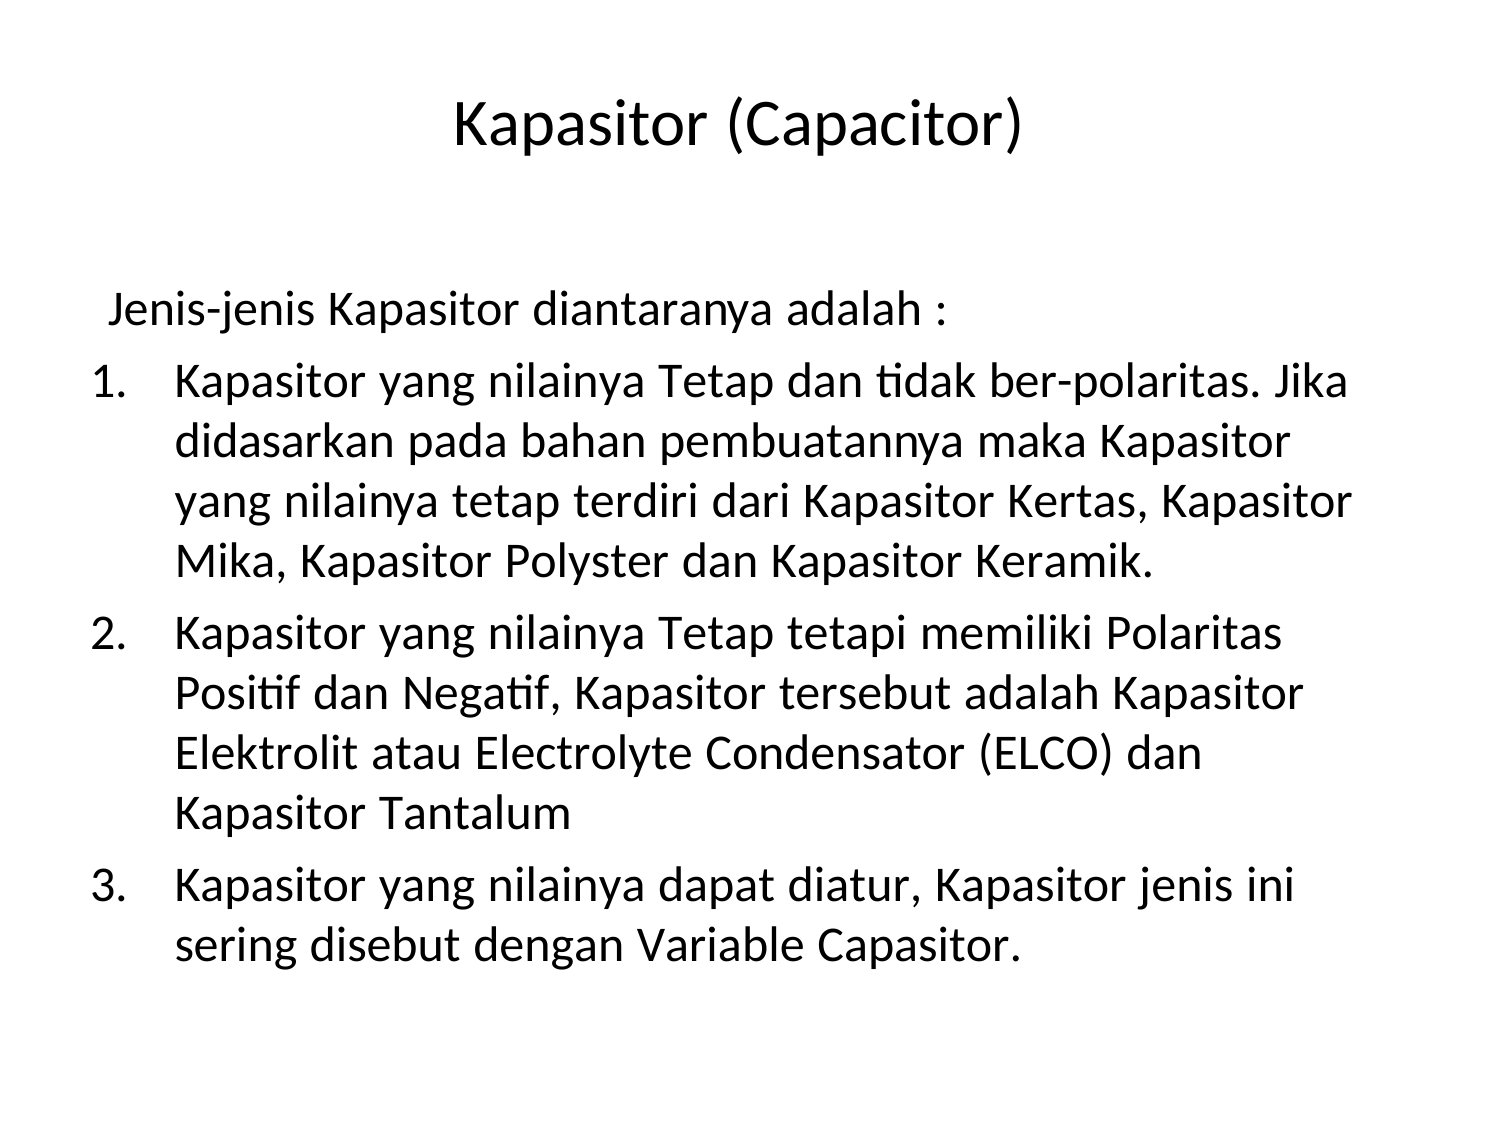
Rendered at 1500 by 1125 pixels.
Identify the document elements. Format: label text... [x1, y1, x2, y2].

list Jenis-jenis Kapasitor diantaranya adalah : Kapasitor yang nilainya Tetap dan tidak ber-polaritas. Jika didasarkan pada bahan pembuatannya maka Kapasitor yang nilainya tetap terdiri dari Kapasitor Kertas, Kapasitor Mika, Kapasitor Polyster dan Kapasitor Keramik. Kapasitor yang nilainya Tetap tetapi memiliki Polaritas Positif dan Negatif, Kapasitor tersebut adalah Kapasitor Elektrolit atau Electrolyte Condensator (ELCO) dan Kapasitor Tantalum Kapasitor yang nilainya dapat diatur, Kapasitor jenis ini sering disebut dengan Variable Capasitor. [88, 275, 1412, 972]
title Kapasitor (Capacitor) [155, 47, 1345, 268]
